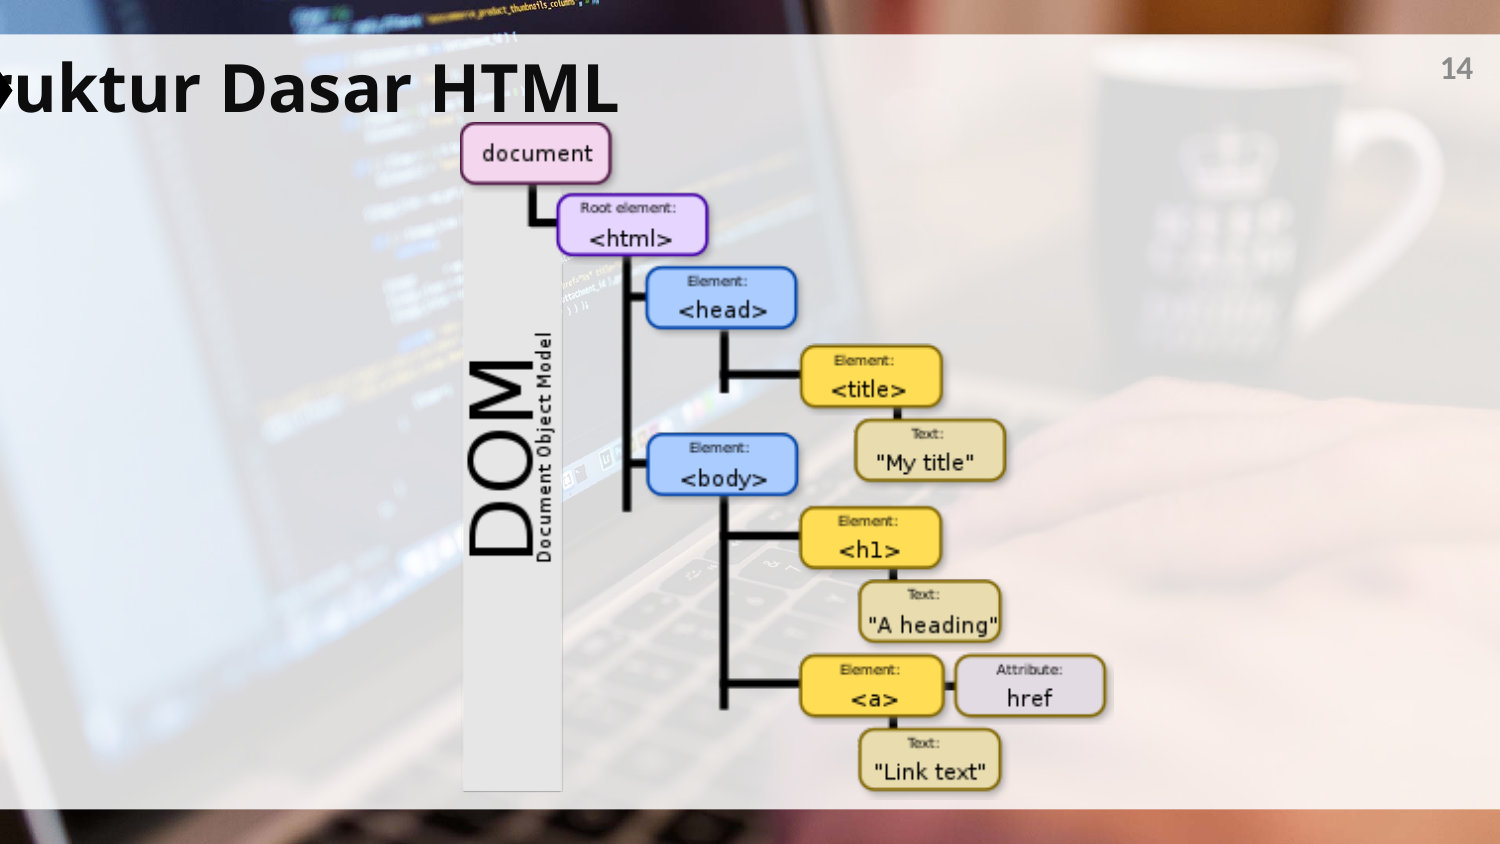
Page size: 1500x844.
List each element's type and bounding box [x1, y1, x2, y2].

picture [460, 122, 1115, 801]
text_box [0, 0, 1500, 844]
